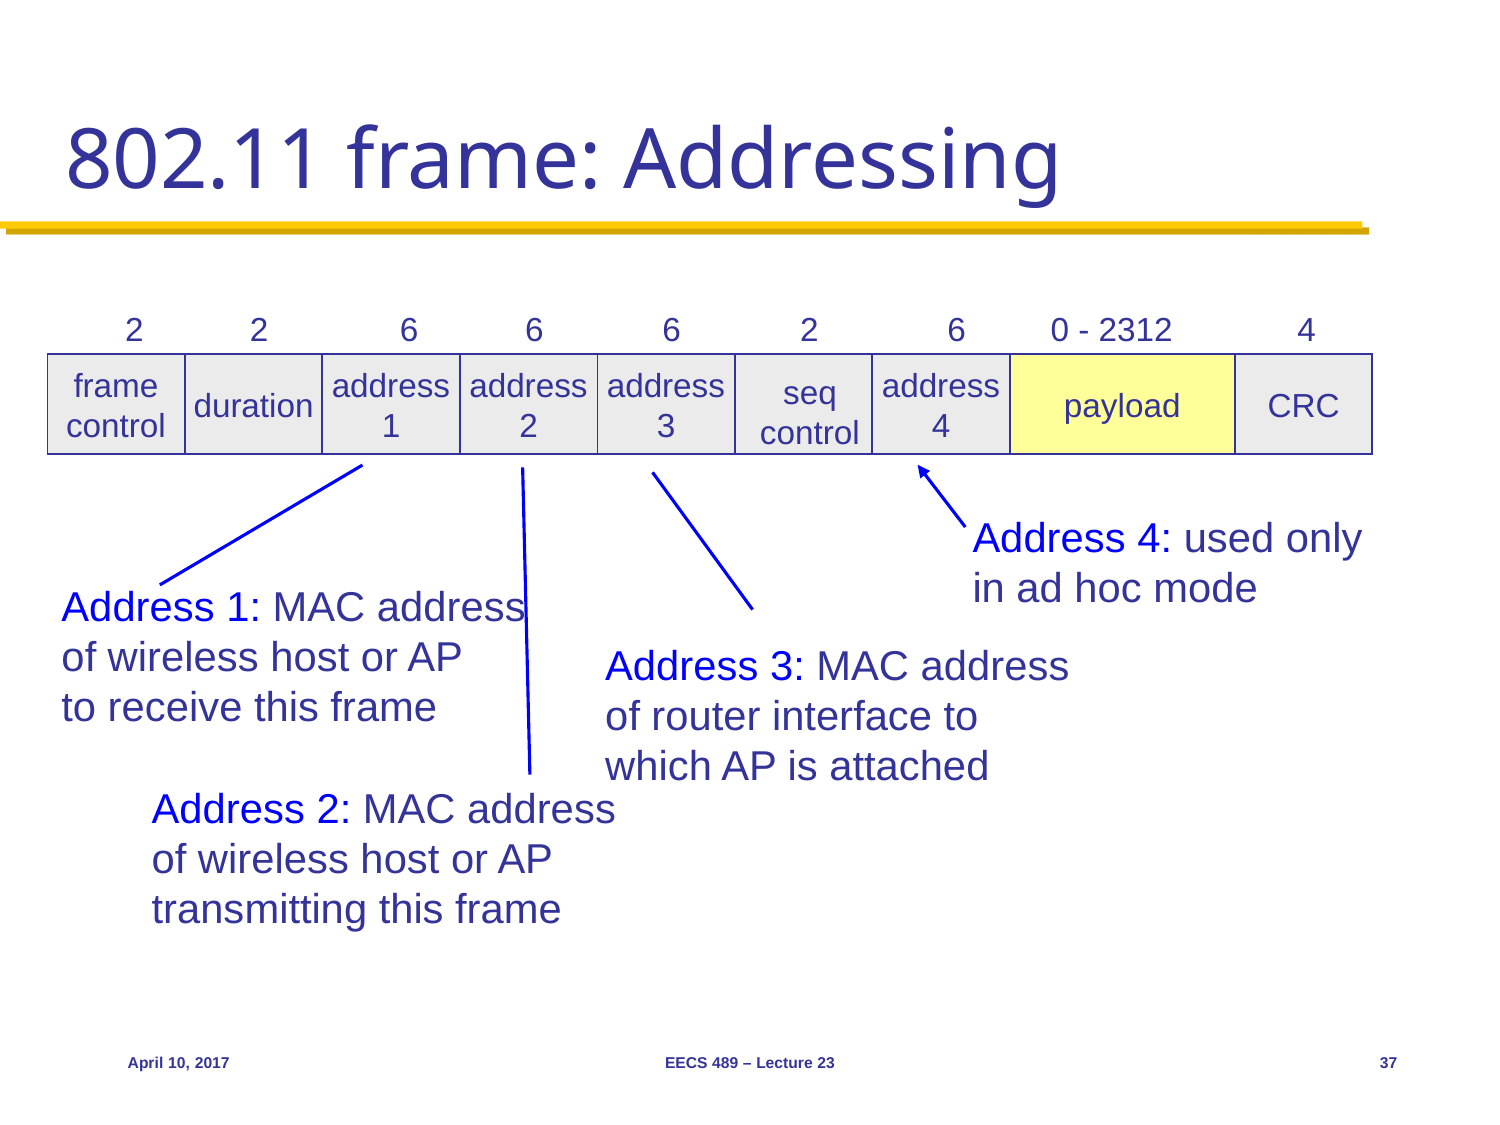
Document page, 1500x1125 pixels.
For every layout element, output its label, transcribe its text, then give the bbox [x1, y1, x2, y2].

text_box 2 [110, 300, 159, 356]
text_box Address 3: MAC address of router interface to which AP is attached [590, 631, 1091, 797]
text_box address 2 [459, 353, 597, 454]
text_box CRC [1234, 353, 1373, 454]
text_box [734, 353, 873, 454]
footer EECS 489 – Lecture 23 [512, 1024, 988, 1101]
text_box [917, 464, 966, 528]
text_box 2 [785, 300, 834, 356]
text_box 4 [1282, 300, 1331, 356]
text_box 6 [647, 300, 696, 356]
text_box 6 [510, 300, 559, 356]
slide_number 37 [1312, 1024, 1413, 1101]
text_box address 4 [873, 353, 1009, 454]
text_box seq control [745, 363, 875, 459]
text_box 6 [385, 300, 434, 356]
text_box Address 4: used only in ad hoc mode [957, 503, 1386, 619]
text_box 2 [235, 300, 284, 356]
text_box frame control [47, 353, 184, 454]
text_box duration [184, 353, 322, 454]
text_box 0 - 2312 [1035, 300, 1188, 356]
text_box Address 2: MAC address of wireless host or AP transmitting this frame [136, 774, 632, 939]
text_box 6 [932, 300, 981, 356]
title 802.11 frame: Addressing [49, 24, 1451, 213]
text_box address 3 [597, 353, 734, 454]
text_box address 1 [322, 353, 459, 454]
text_box Address 1: MAC address of wireless host or AP to receive this frame [46, 571, 541, 737]
text_box payload [1009, 353, 1234, 454]
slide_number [112, 1024, 426, 1101]
